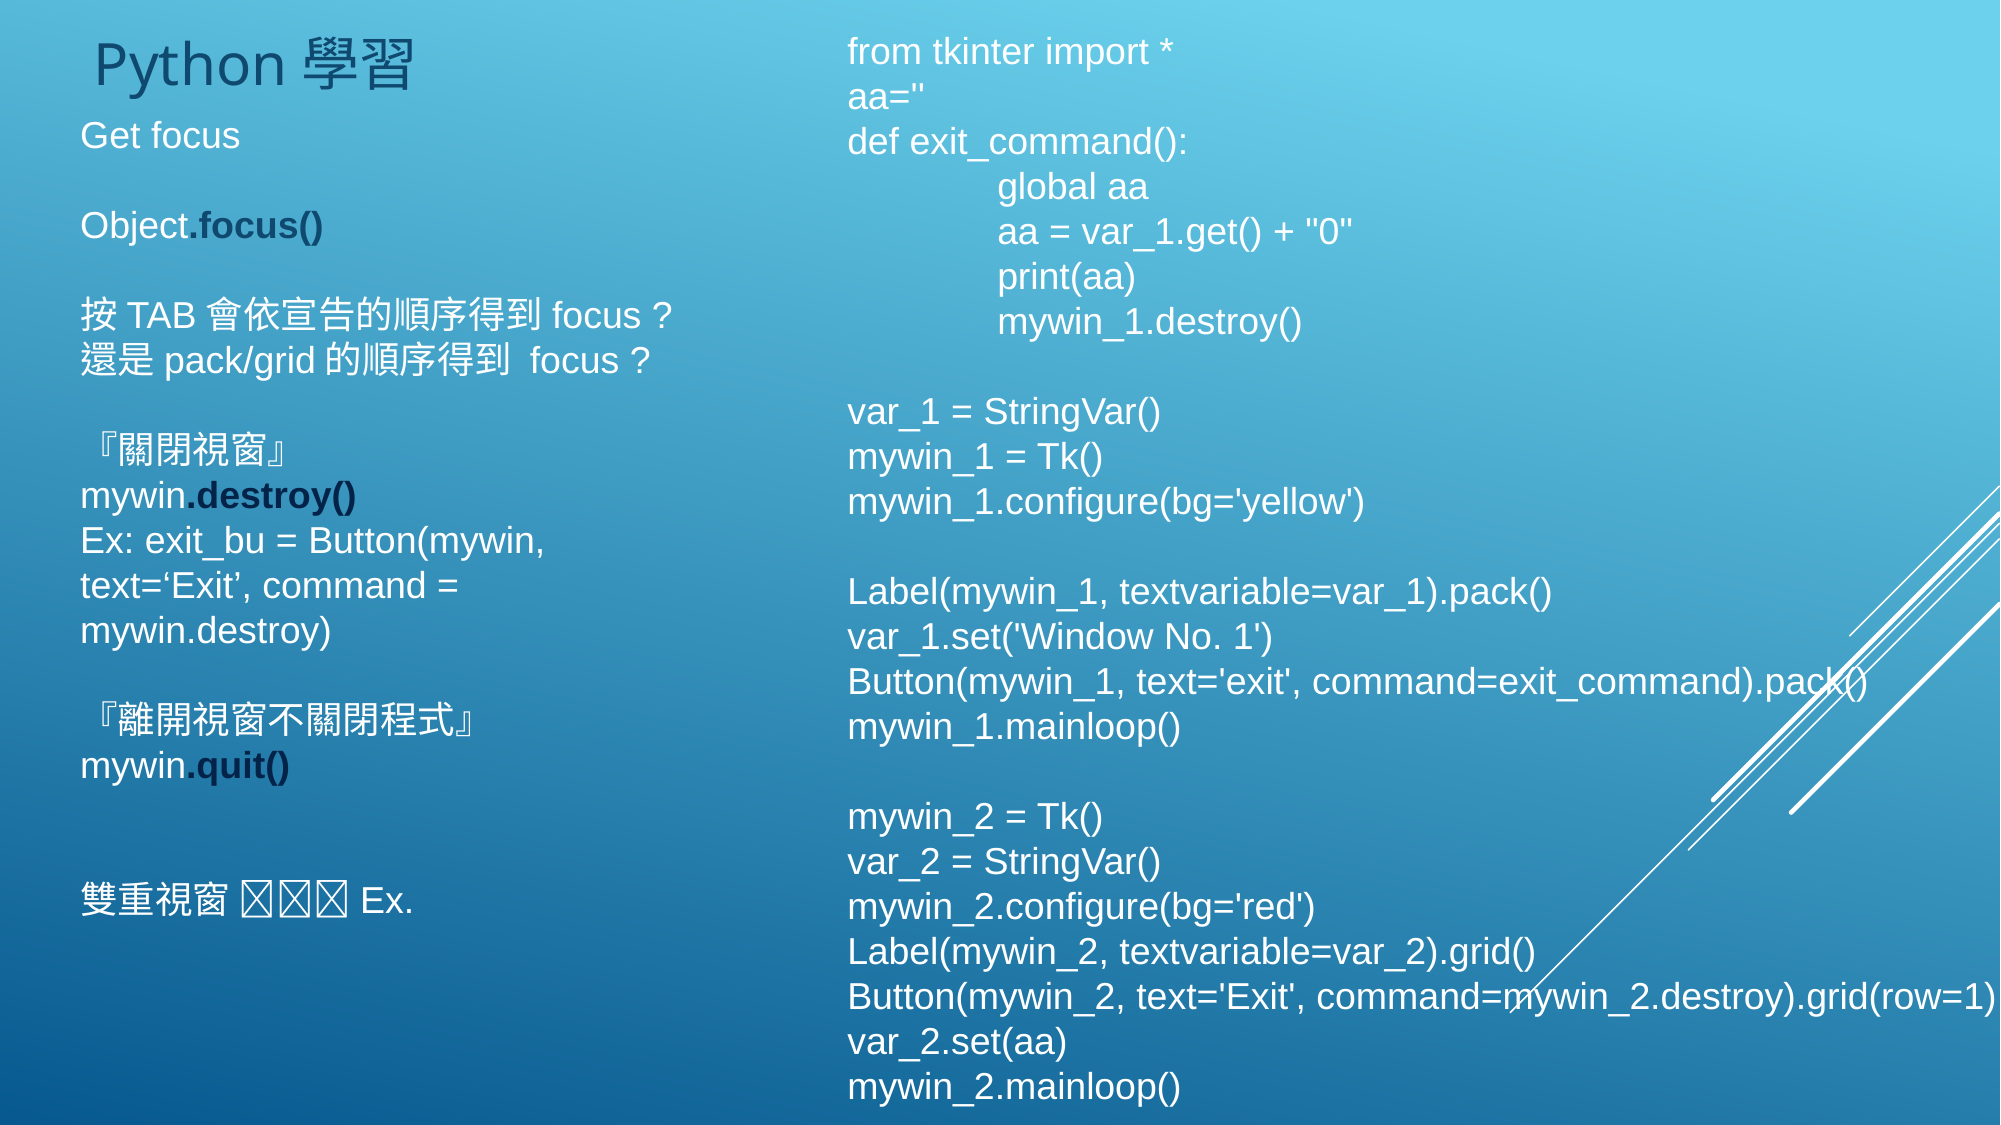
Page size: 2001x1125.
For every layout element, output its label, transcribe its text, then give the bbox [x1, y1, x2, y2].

list Python學習 [78, 19, 832, 106]
text_box Get focus Object.focus() 按TAB會依宣告的順序得到focus ? 還是pack/grid的順序得到 focus ? 『關閉視窗』 mywin.destroy() Ex: exit_bu = Button(mywin, text=‘Exit’, command = mywin.destroy) 『離開視窗不關閉程式』 mywin.quit() 雙重視窗 Ex. [65, 104, 693, 1019]
text_box from tkinter import * aa='' def exit_command(): global aa aa = var_1.get() + "0" print(aa) mywin_1.destroy() var_1 = StringVar() mywin_1 = Tk() mywin_1.configure(bg='yellow') Label(mywin_1, textvariable=var_1).pack() var_1.set('Window No. 1') Button(mywin_1, text='exit', command=exit_command).pack() mywin_1.mainloop() mywin_2 = Tk() var_2 = StringVar() mywin_2.configure(bg='red') Label(mywin_2, textvariable=var_2).grid() Button(mywin_2, text='Exit', command=mywin_2.destroy).grid(row=1) var_2.set(aa) mywin_2.mainloop() [832, 19, 2000, 1125]
